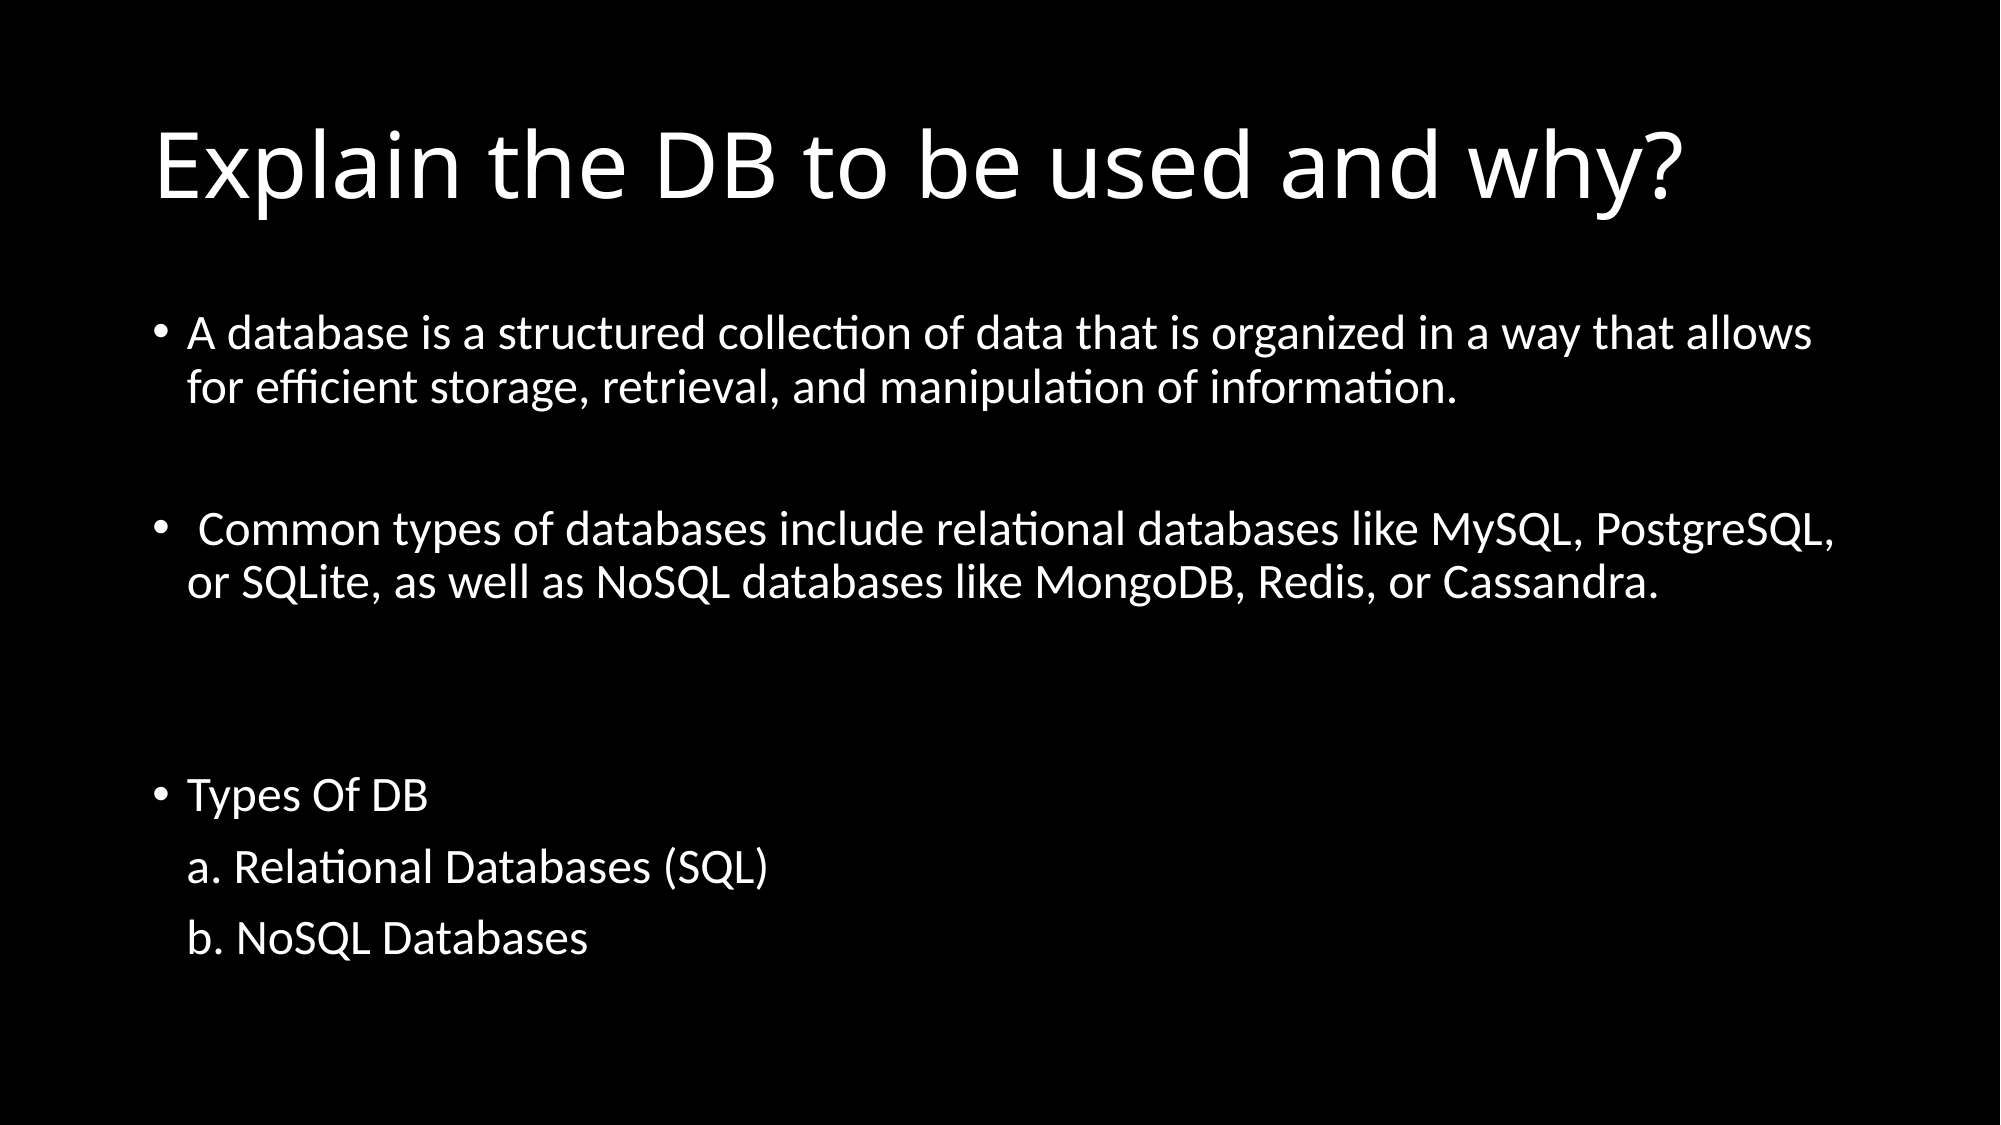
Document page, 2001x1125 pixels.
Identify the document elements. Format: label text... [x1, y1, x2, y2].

title Explain the DB to be used and why? [137, 59, 1863, 278]
list A database is a structured collection of data that is organized in a way that allows for efficient storage, retrieval, and manipulation of information. Common types of databases include relational databases like MySQL, PostgreSQL, or SQLite, as well as NoSQL databases like MongoDB, Redis, or Cassandra. Types Of DB a. Relational Databases (SQL) b. NoSQL Databases [137, 299, 1863, 1014]
